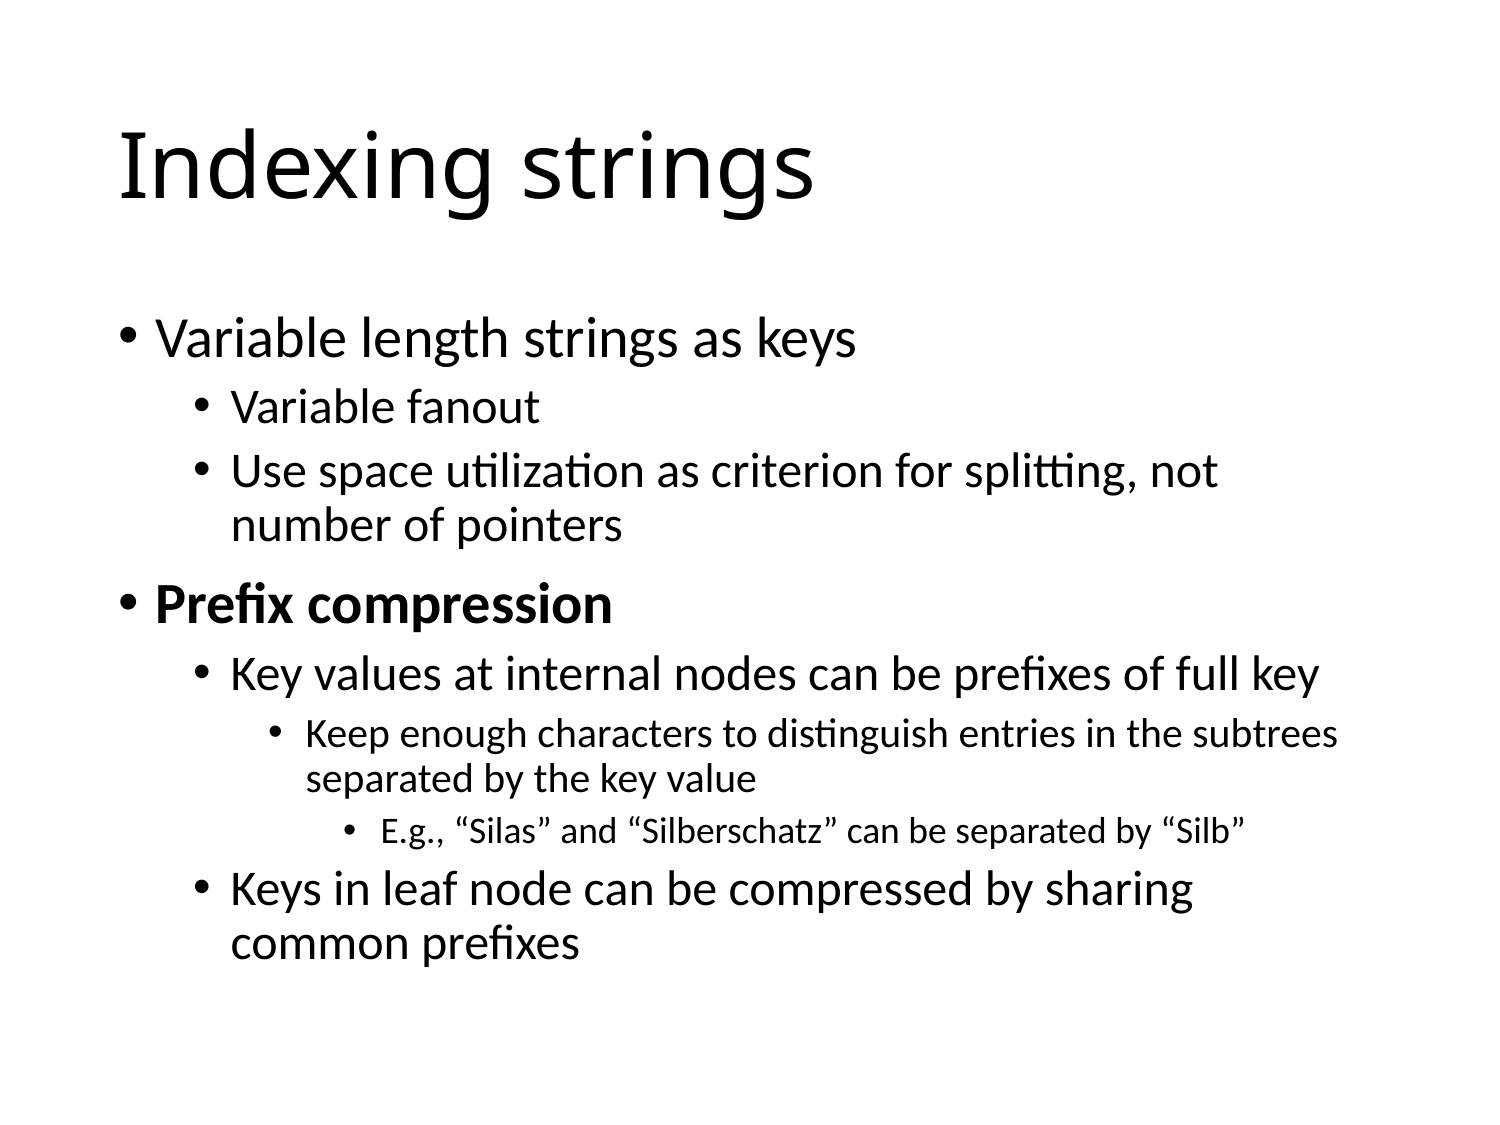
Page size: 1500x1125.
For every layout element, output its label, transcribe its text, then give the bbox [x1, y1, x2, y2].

list Variable length strings as keys Variable fanout Use space utilization as criterion for splitting, not number of pointers Prefix compression Key values at internal nodes can be prefixes of full key Keep enough characters to distinguish entries in the subtrees separated by the key value E.g., “Silas” and “Silberschatz” can be separated by “Silb” Keys in leaf node can be compressed by sharing common prefixes [103, 299, 1397, 1014]
title Indexing strings [103, 59, 1397, 278]
